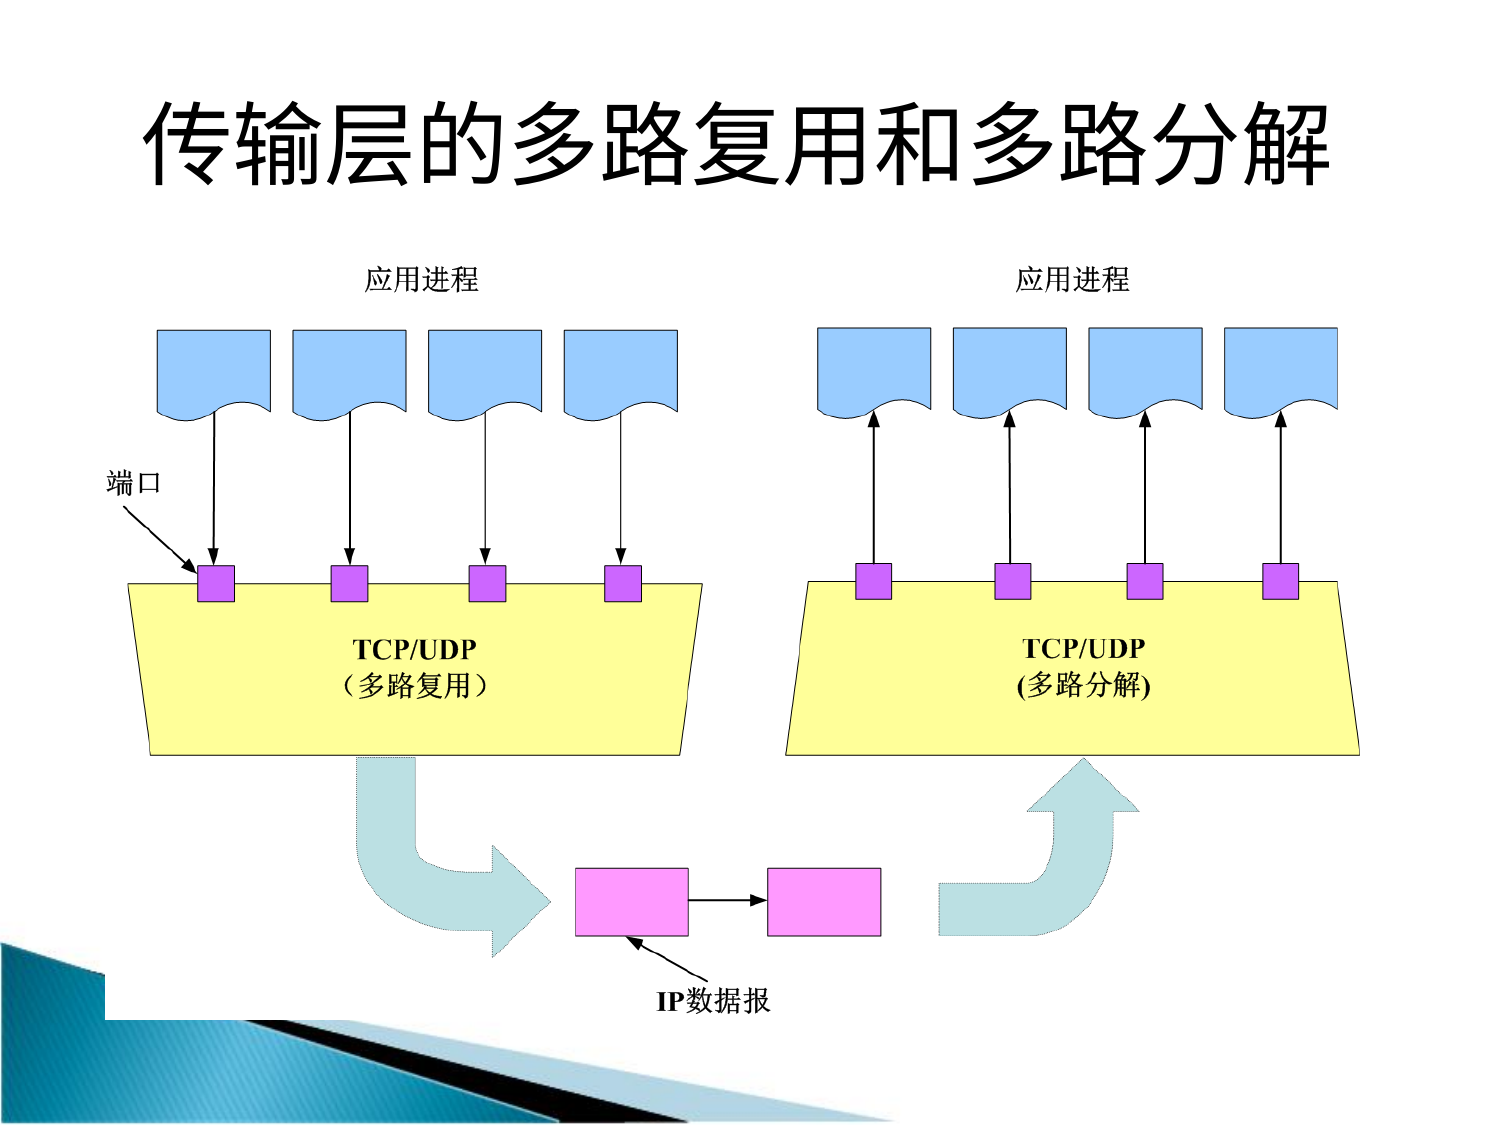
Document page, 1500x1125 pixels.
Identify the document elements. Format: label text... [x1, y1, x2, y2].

picture [0, 258, 1360, 1125]
title 传输层的多路复用和多路分解 [62, 37, 1413, 226]
